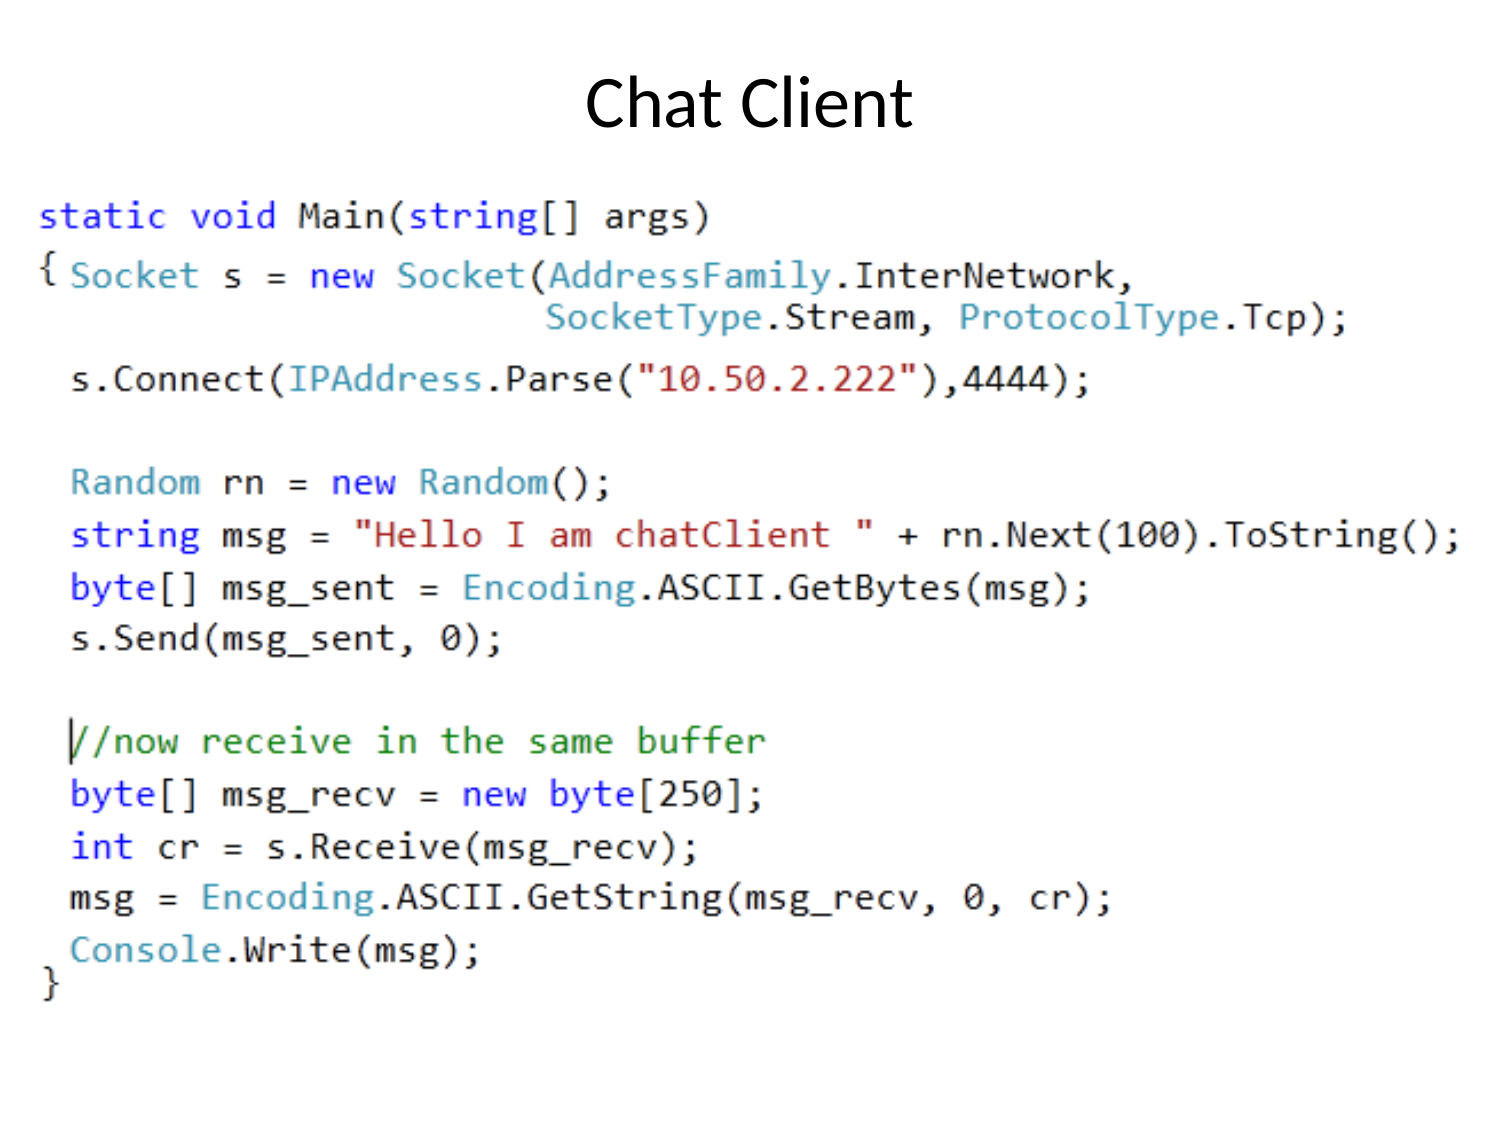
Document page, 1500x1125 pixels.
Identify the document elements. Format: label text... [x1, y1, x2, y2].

picture [33, 199, 1463, 1013]
title Chat Client [75, 45, 1425, 150]
